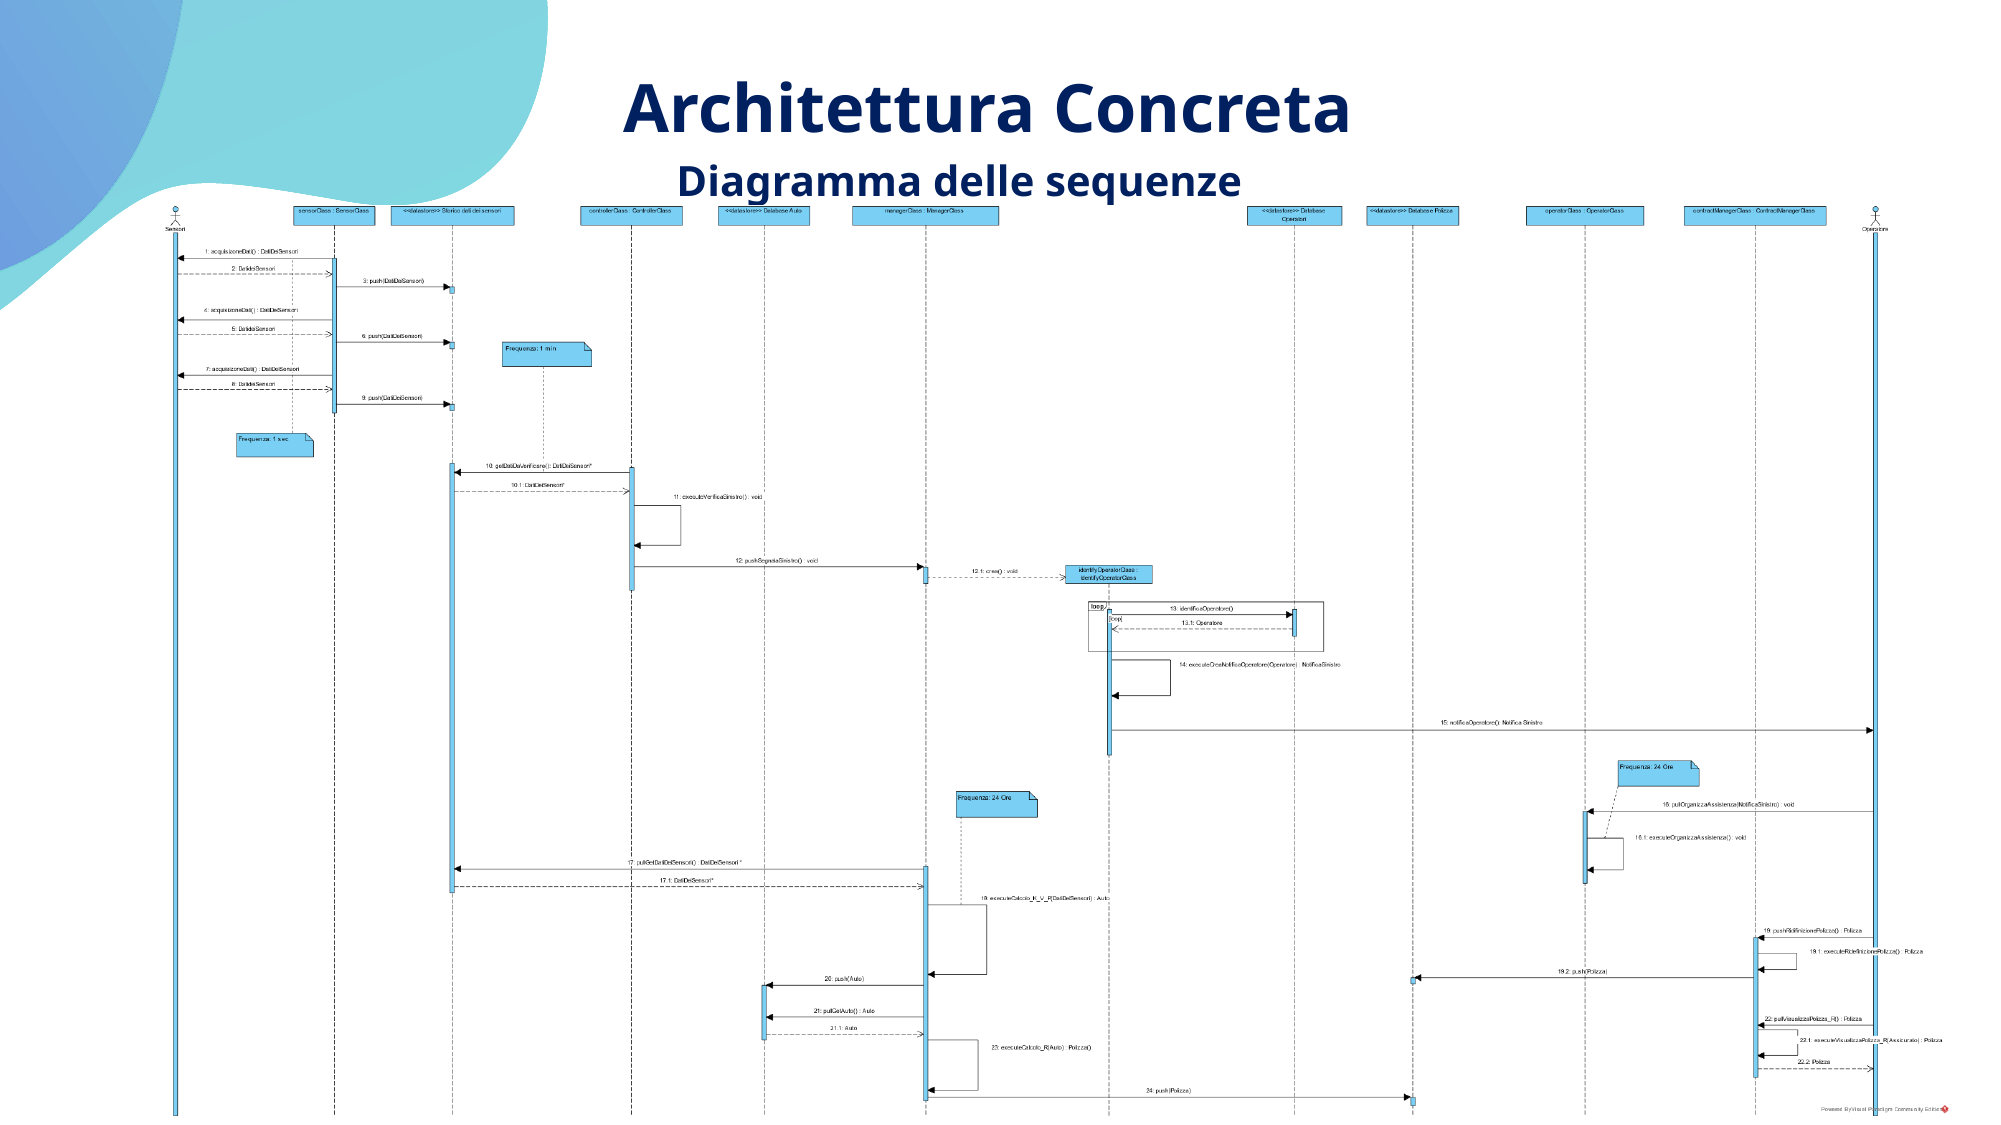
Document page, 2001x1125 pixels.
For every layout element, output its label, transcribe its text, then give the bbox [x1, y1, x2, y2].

text_box Architettura Concreta [732, 65, 1931, 146]
picture [158, 204, 1951, 1118]
text_box Diagramma delle sequenze [732, 146, 2000, 212]
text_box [0, 0, 729, 616]
